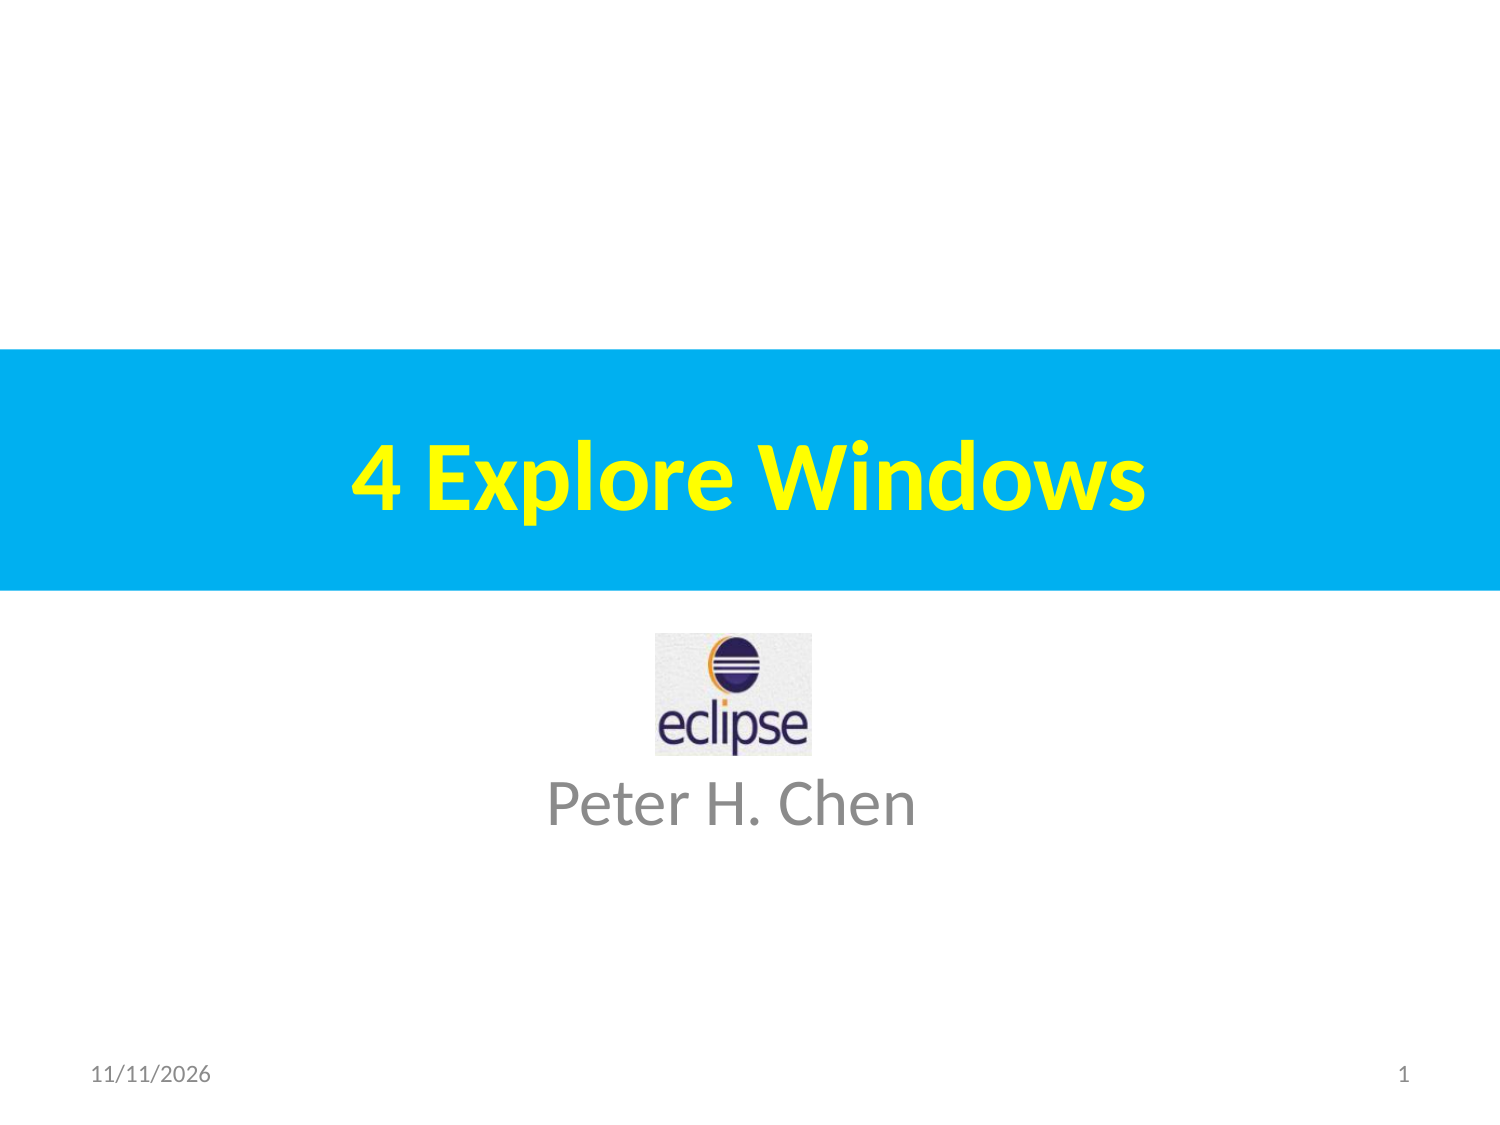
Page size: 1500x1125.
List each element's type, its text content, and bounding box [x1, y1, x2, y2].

picture [655, 633, 812, 756]
slide_number 1 [1074, 1042, 1425, 1103]
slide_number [75, 1042, 425, 1103]
title 4 Explore Windows [0, 349, 1500, 591]
subtitle Peter H. Chen [206, 751, 1257, 866]
